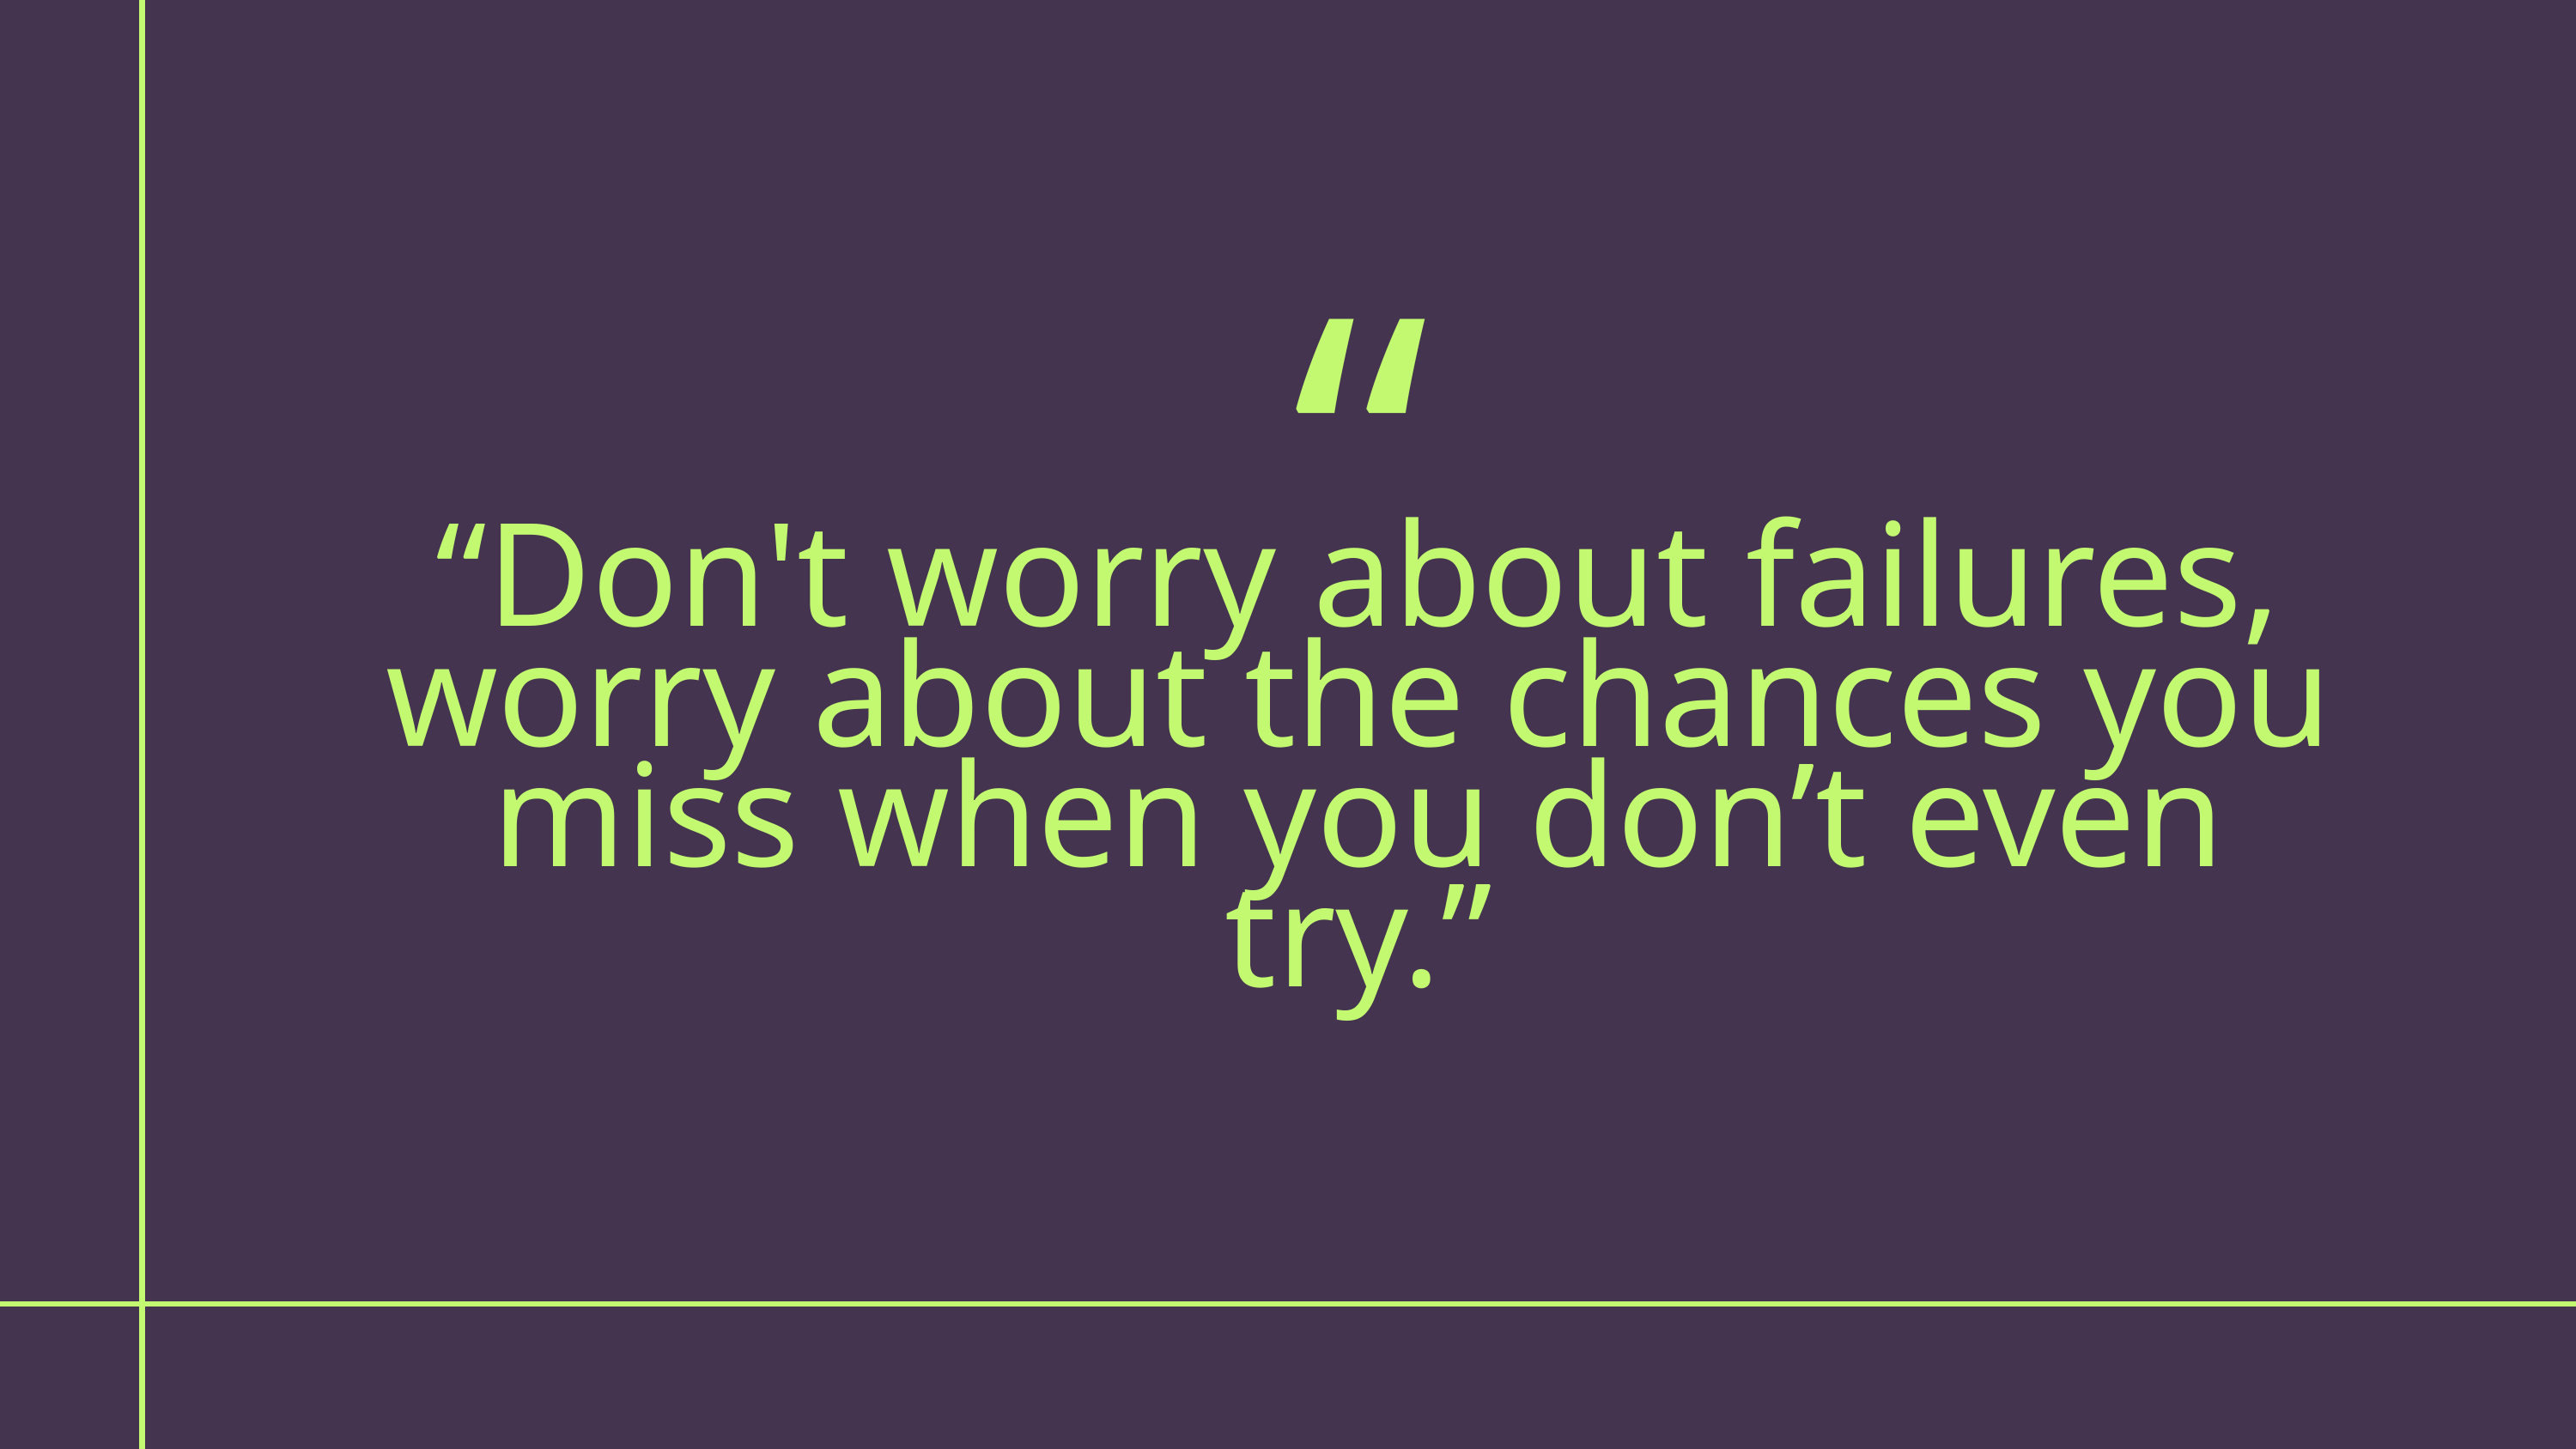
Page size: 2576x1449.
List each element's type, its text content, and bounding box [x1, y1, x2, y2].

text_box “Don't worry about failures, worry about the chances you miss when you don’t even try.” [354, 530, 2365, 1011]
text_box “ [1161, 335, 1559, 658]
